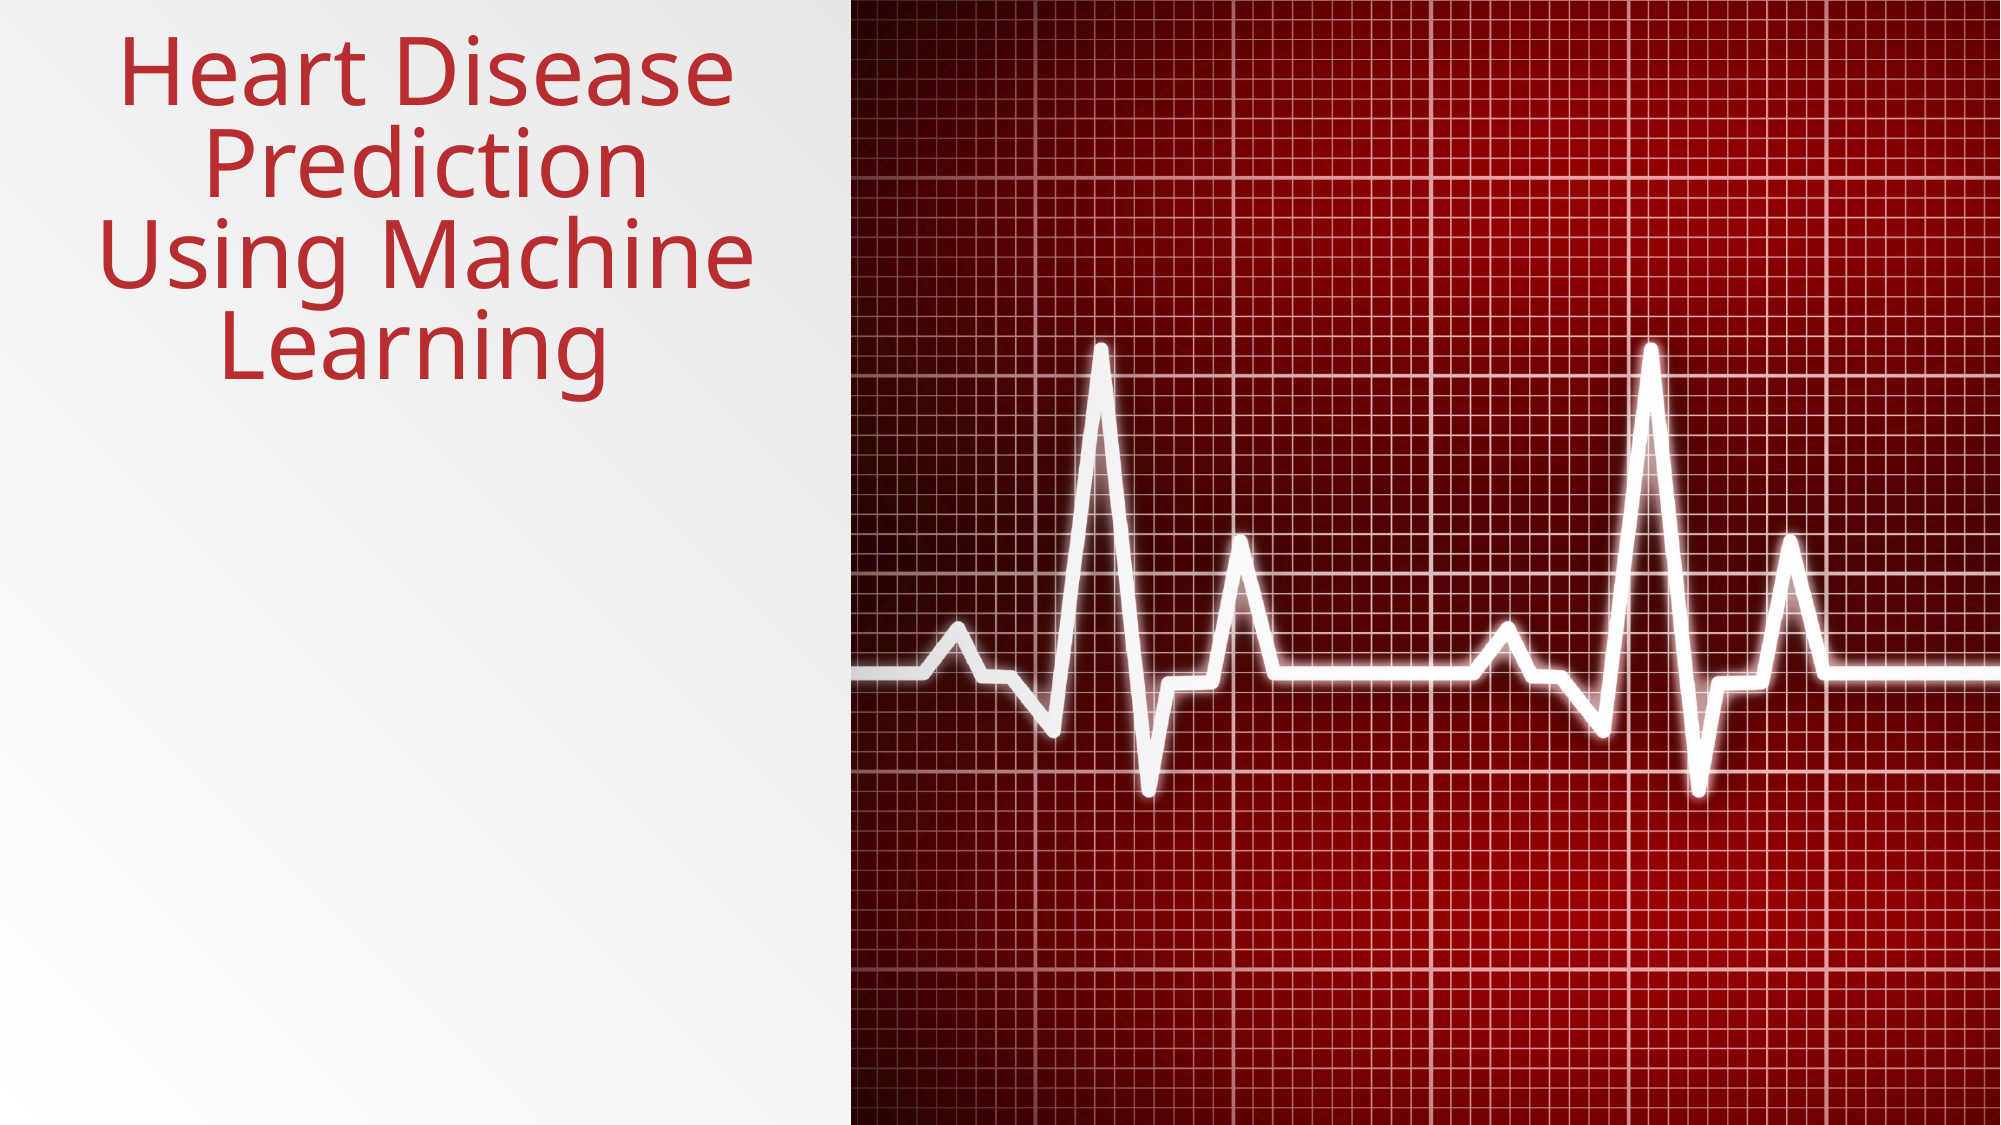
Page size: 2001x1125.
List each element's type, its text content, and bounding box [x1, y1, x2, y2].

title Heart Disease Prediction Using Machine Learning [43, 19, 811, 522]
picture [851, 0, 2000, 1125]
